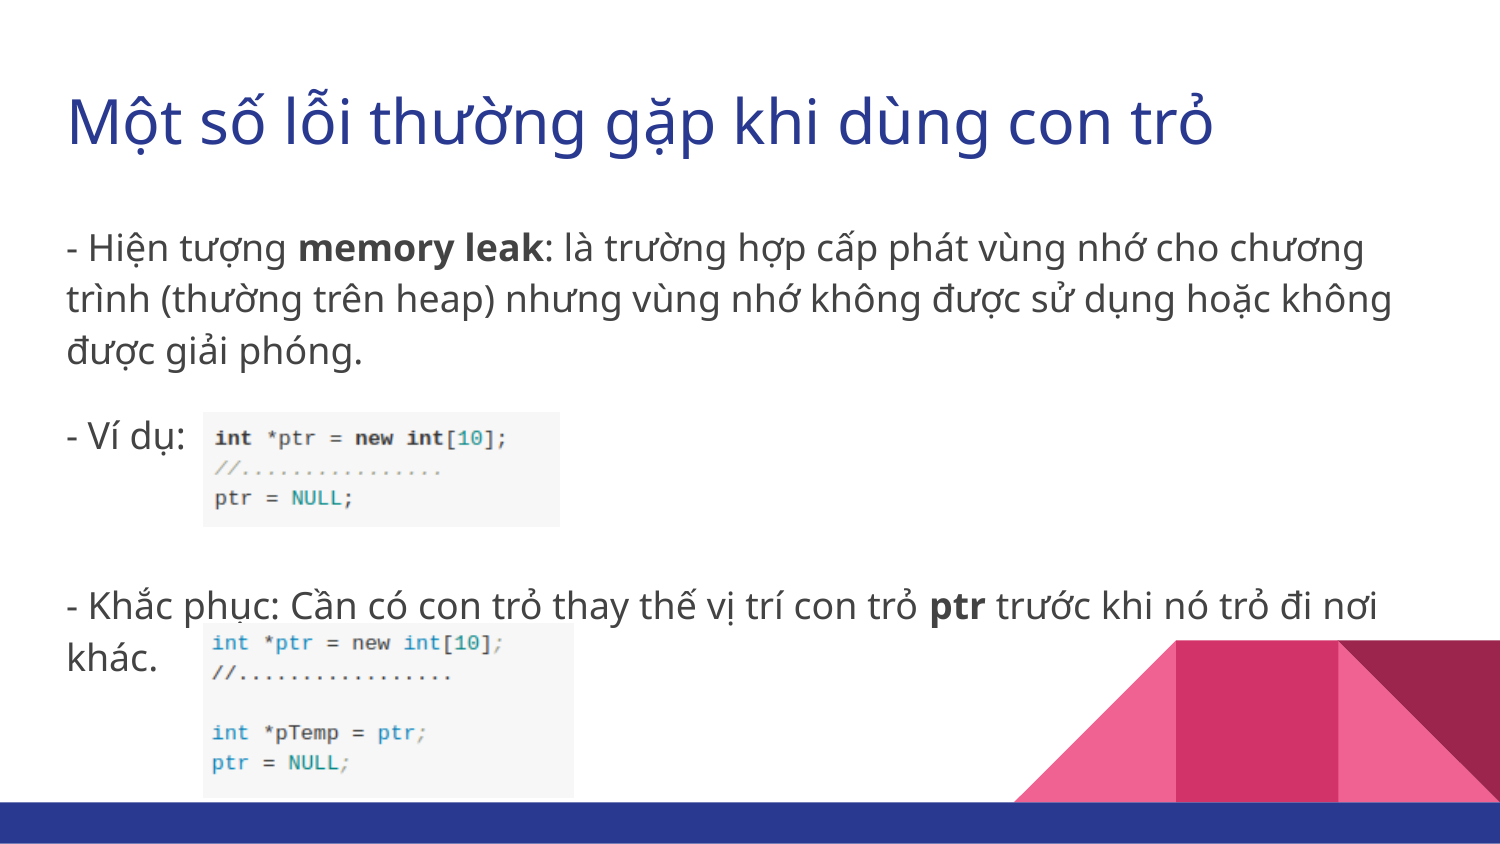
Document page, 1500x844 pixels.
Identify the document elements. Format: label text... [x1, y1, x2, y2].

list - Hiện tượng memory leak: là trường hợp cấp phát vùng nhớ cho chương trình (thường trên heap) nhưng vùng nhớ không được sử dụng hoặc không được giải phóng. - Ví dụ: - Khắc phục: Cần có con trỏ thay thế vị trí con trỏ ptr trước khi nó trỏ đi nơi khác. [51, 201, 1449, 798]
title Một số lỗi thường gặp khi dùng con trỏ [51, 67, 1449, 167]
picture [202, 412, 560, 527]
picture [202, 623, 574, 798]
